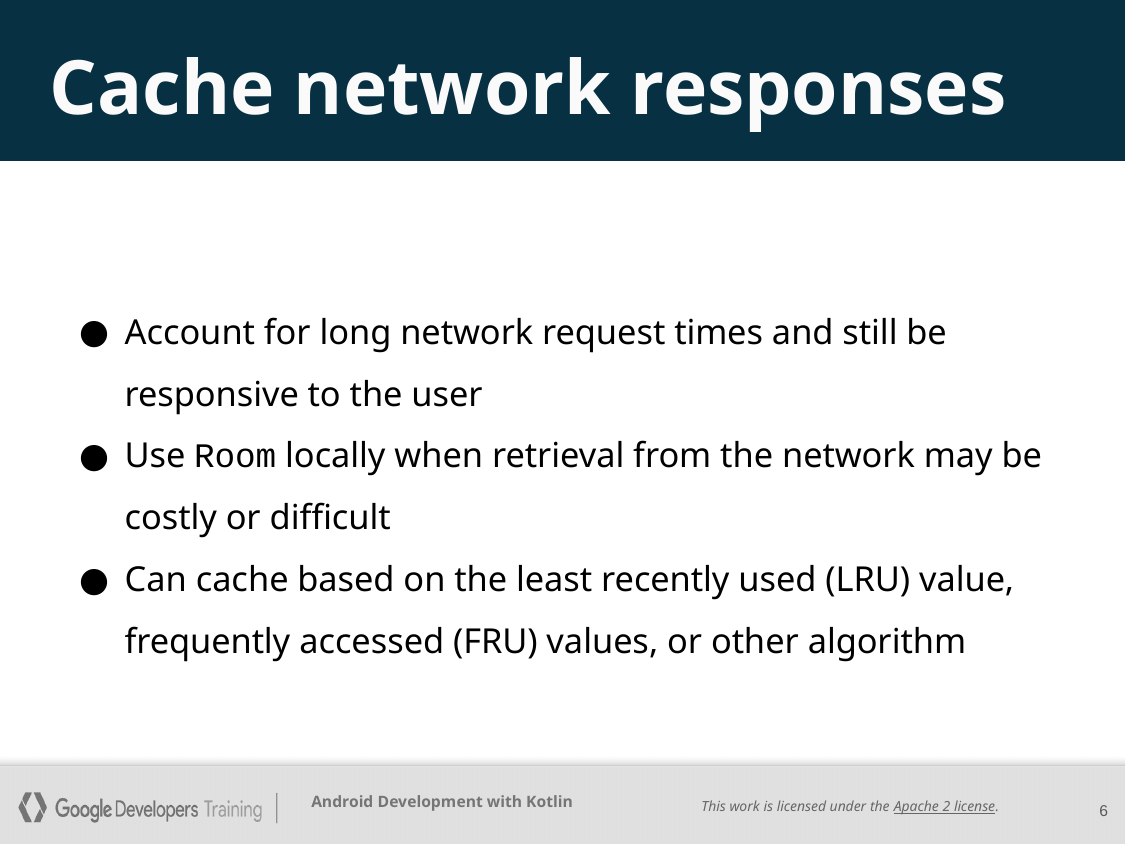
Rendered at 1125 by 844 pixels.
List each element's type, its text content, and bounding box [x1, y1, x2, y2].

title Cache network responses [38, 28, 1087, 122]
list Account for long network request times and still be responsive to the user Use Room locally when retrieval from the network may be costly or difficult Can cache based on the least recently used (LRU) value, frequently accessed (FRU) values, or other algorithm [38, 278, 1087, 652]
picture [0, 161, 1125, 844]
slide_number 6 [1051, 777, 1120, 842]
